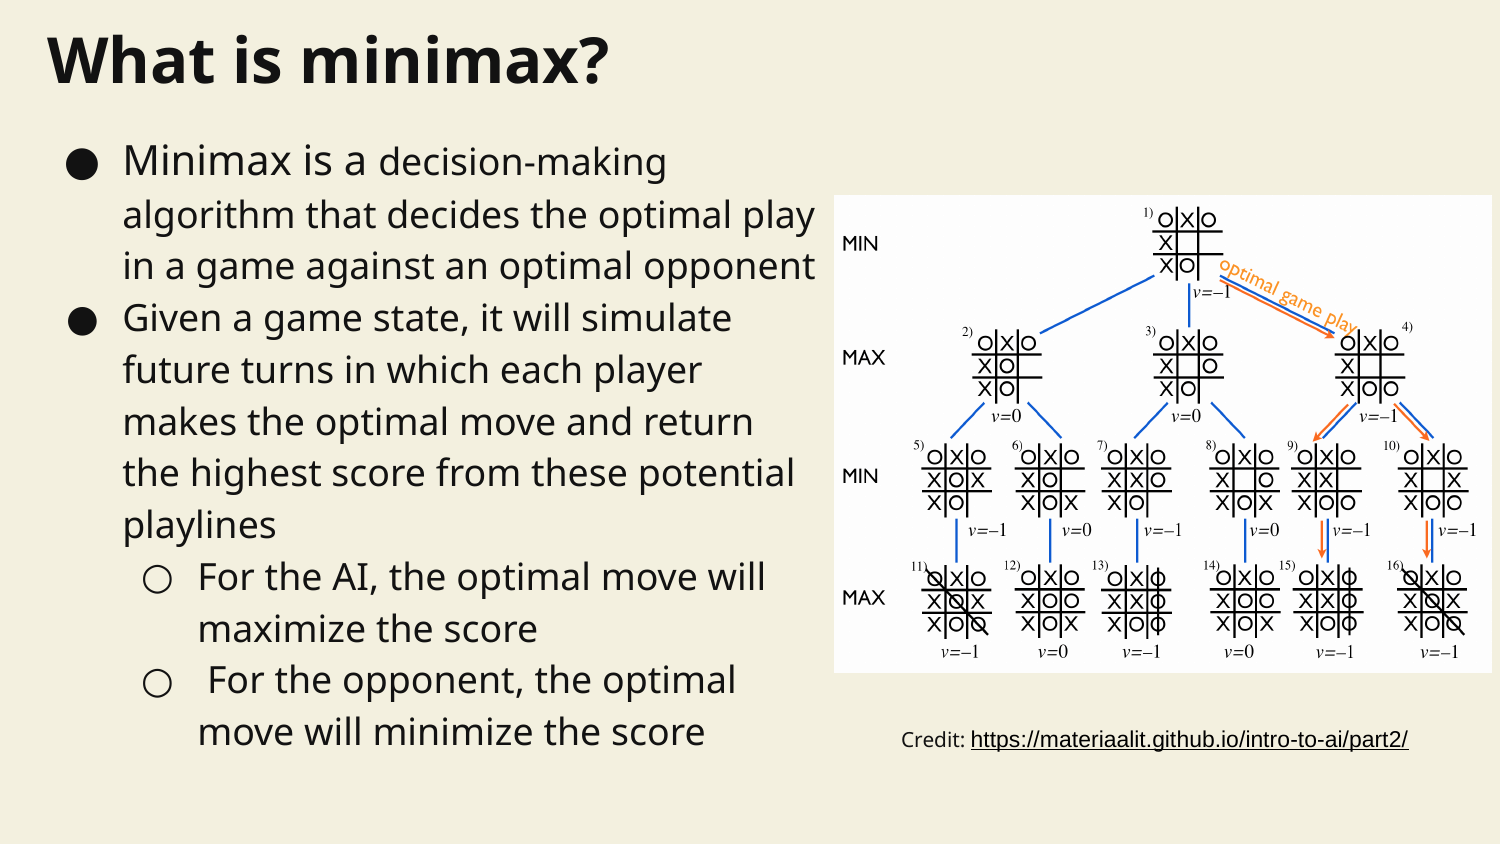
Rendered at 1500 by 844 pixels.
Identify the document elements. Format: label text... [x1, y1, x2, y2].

list Minimax is a decision-making algorithm that decides the optimal play in a game against an optimal opponent Given a game state, it will simulate future turns in which each player makes the optimal move and return the highest score from these potential playlines For the AI, the optimal move will maximize the score For the opponent, the optimal move will minimize the score [32, 111, 835, 589]
text_box Credit: https://materiaalit.github.io/intro-to-ai/part2/ [886, 709, 1468, 745]
picture [833, 195, 1492, 673]
title What is minimax? [32, 13, 857, 184]
